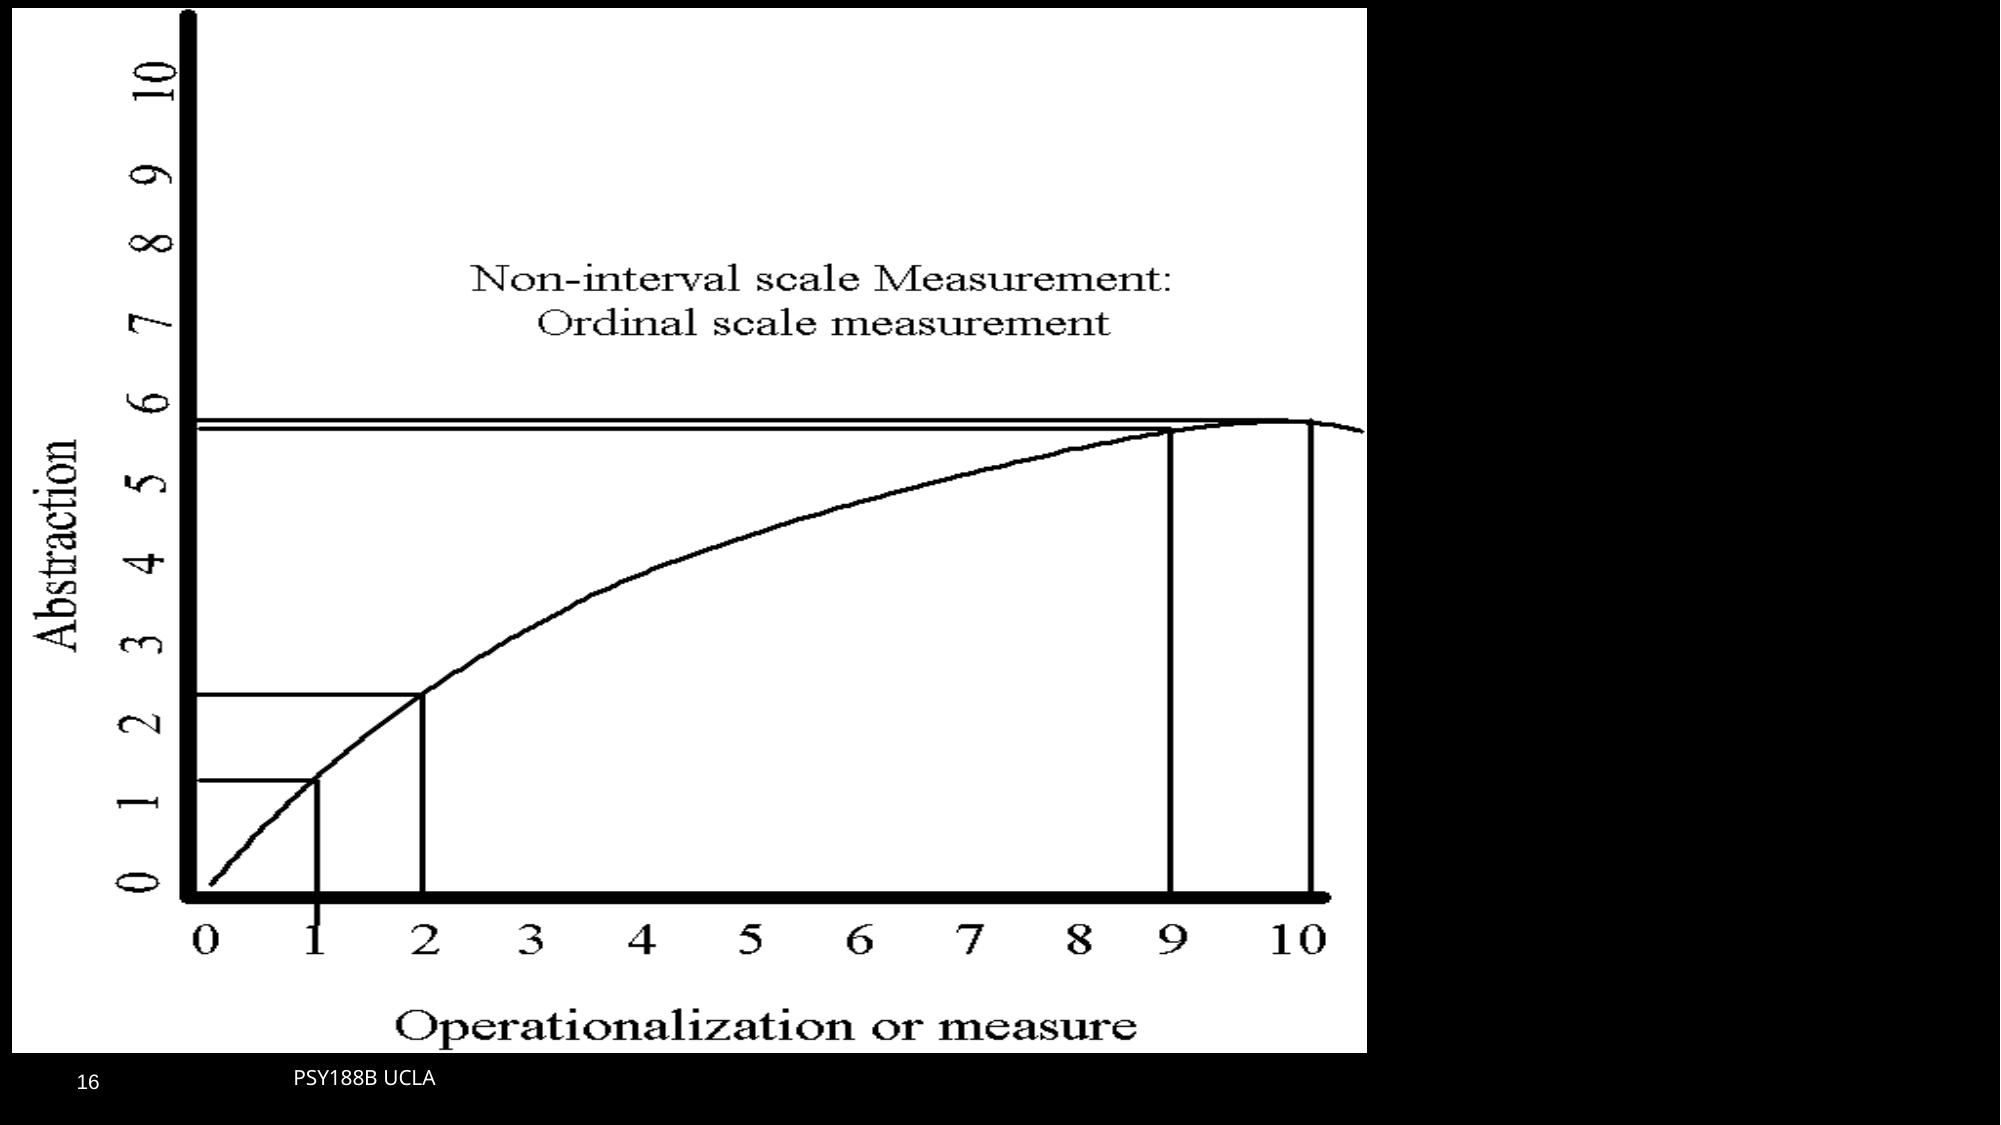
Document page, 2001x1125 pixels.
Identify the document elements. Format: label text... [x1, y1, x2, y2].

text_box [12, 8, 1367, 1054]
slide_number 16 [8, 1058, 168, 1104]
footer Psy188B UCLA [168, 1061, 562, 1101]
